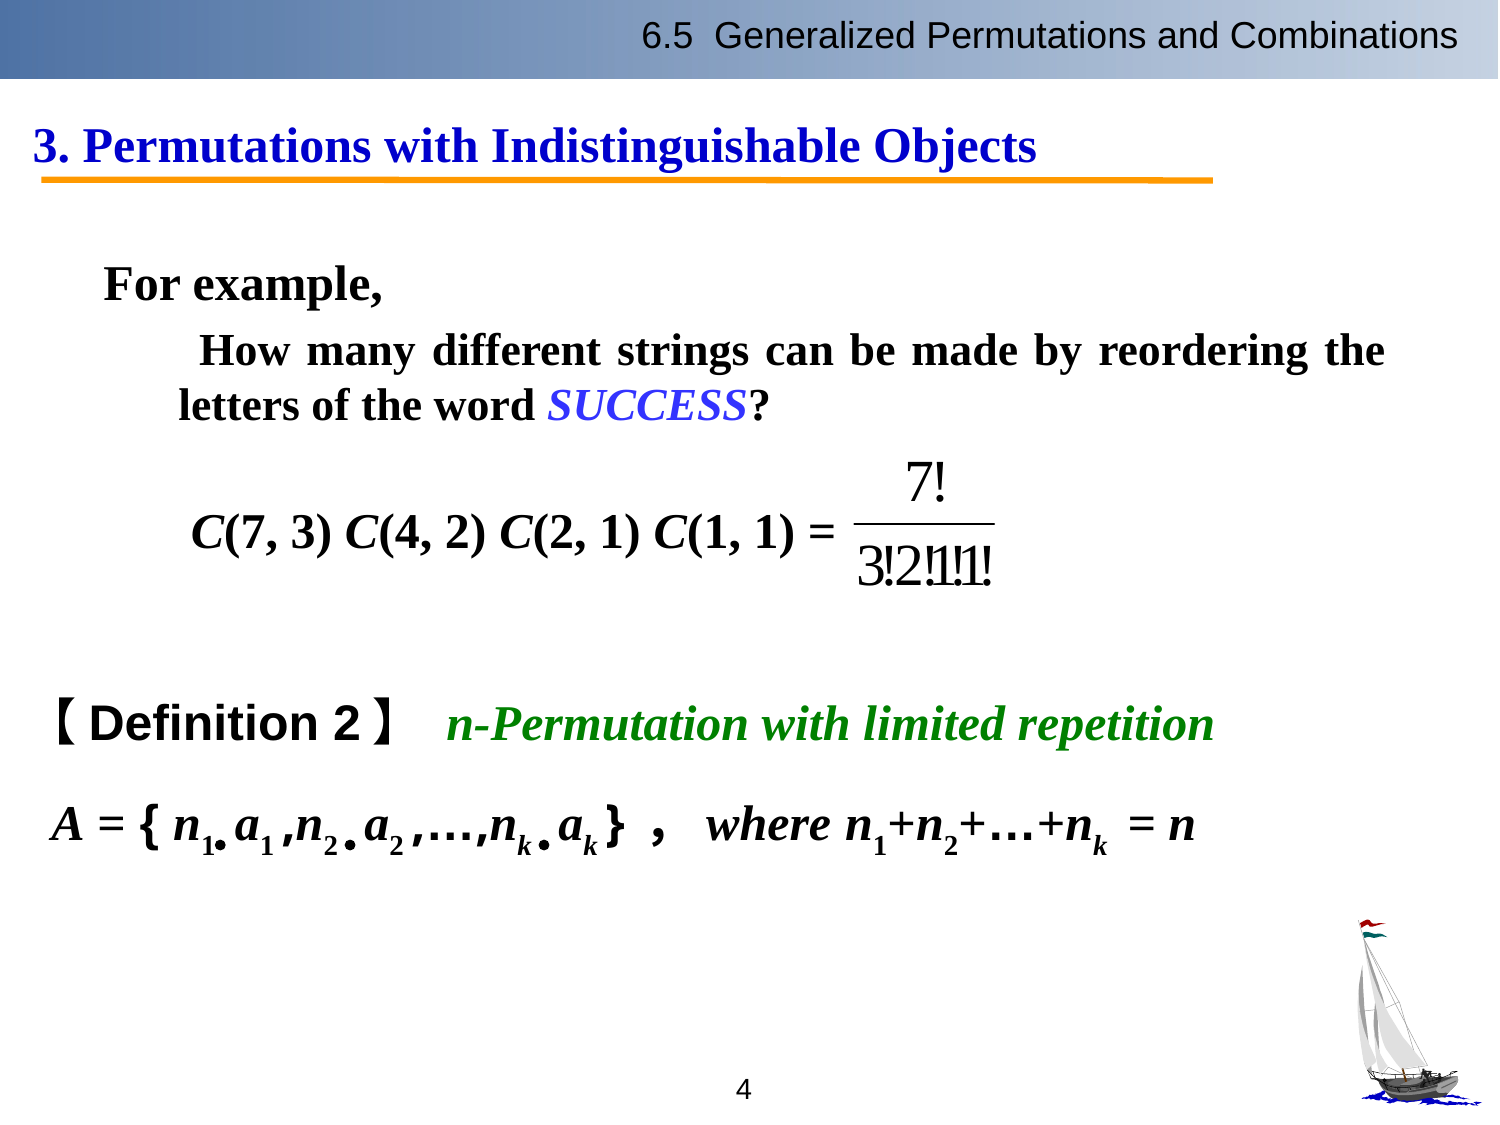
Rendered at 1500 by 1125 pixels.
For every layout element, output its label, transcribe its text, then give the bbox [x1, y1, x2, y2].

text_box For example, How many different strings can be made by reordering the letters of the word SUCCESS? C(7, 3) C(4, 2) C(2, 1) C(1, 1) = [88, 243, 1401, 566]
text_box 【Definition 2】 n-Permutation with limited repetition [11, 682, 1387, 758]
text_box 3. Permutations with Indistinguishable Objects [17, 105, 1306, 181]
picture [0, 0, 1500, 79]
slide_number 4 [666, 1049, 768, 1125]
text_box 6.5 Generalized Permutations and Combinations [524, 0, 1488, 67]
text_box A = { n1 a1 ,n2  a2 ,…,nk  ak } ，where n1+n2+…+nk = n [36, 782, 1412, 869]
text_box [844, 444, 1009, 599]
